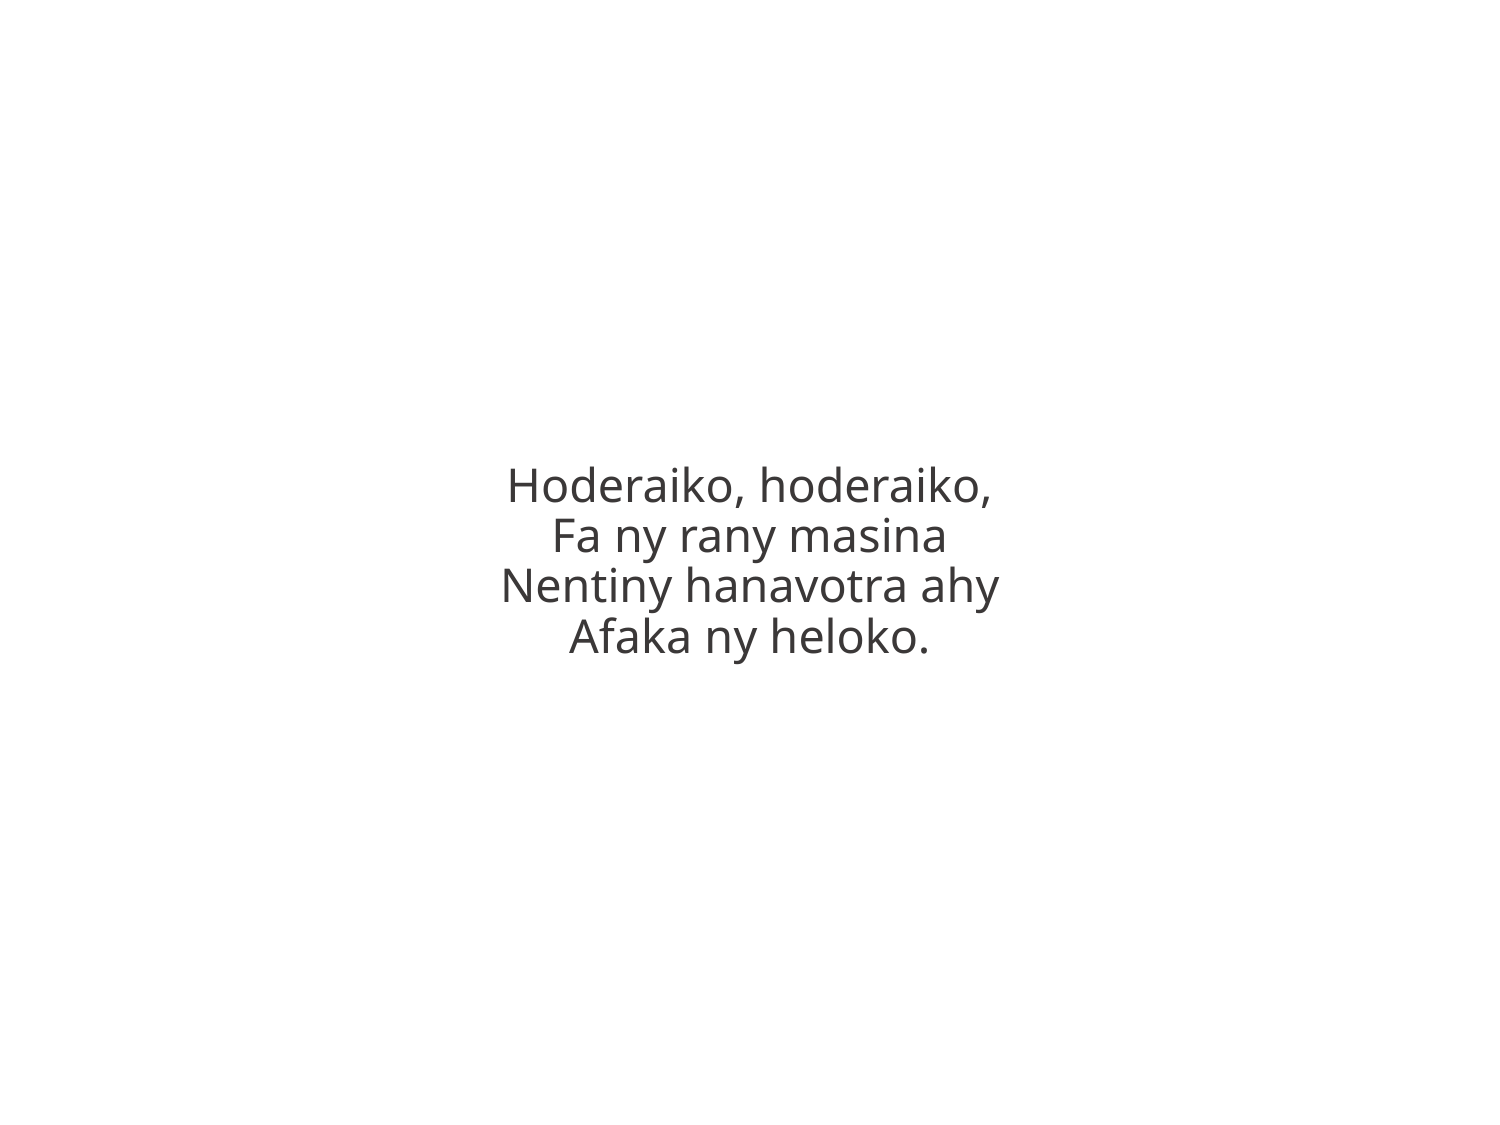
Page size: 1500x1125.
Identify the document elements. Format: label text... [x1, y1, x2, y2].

title Hoderaiko, hoderaiko, Fa ny rany masina Nentiny hanavotra ahy Afaka ny heloko. [103, 453, 1397, 672]
